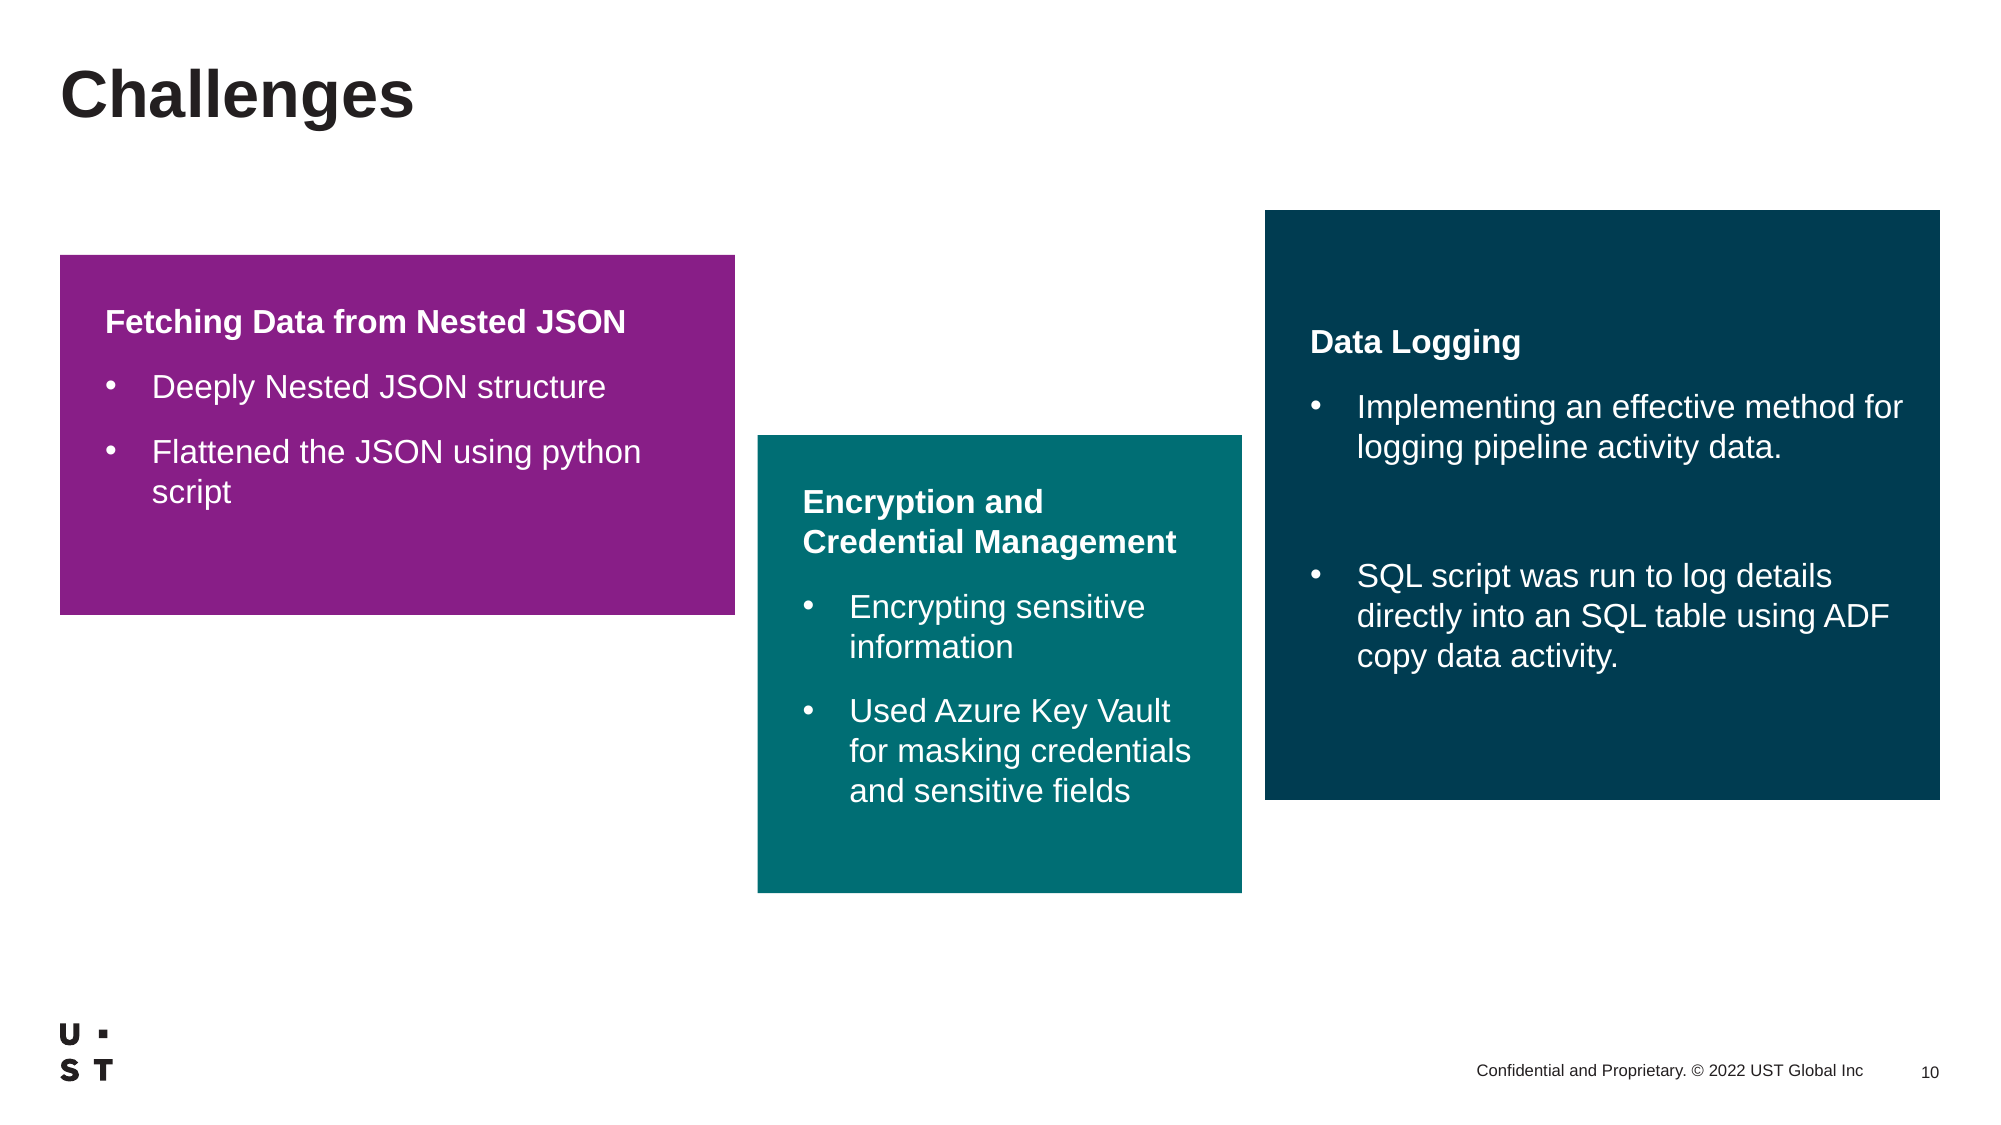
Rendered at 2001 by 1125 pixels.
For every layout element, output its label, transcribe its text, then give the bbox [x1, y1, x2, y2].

list Fetching Data from Nested JSON Deeply Nested JSON structure Flattened the JSON using python script [60, 254, 735, 615]
title Challenges [60, 60, 1242, 210]
list Encryption and Credential Management Encrypting sensitive information Used Azure Key Vault for masking credentials and sensitive fields [757, 435, 1242, 894]
list Data Logging Implementing an effective method for logging pipeline activity data. SQL script was run to log details directly into an SQL table using ADF copy data activity. [1265, 210, 1940, 800]
